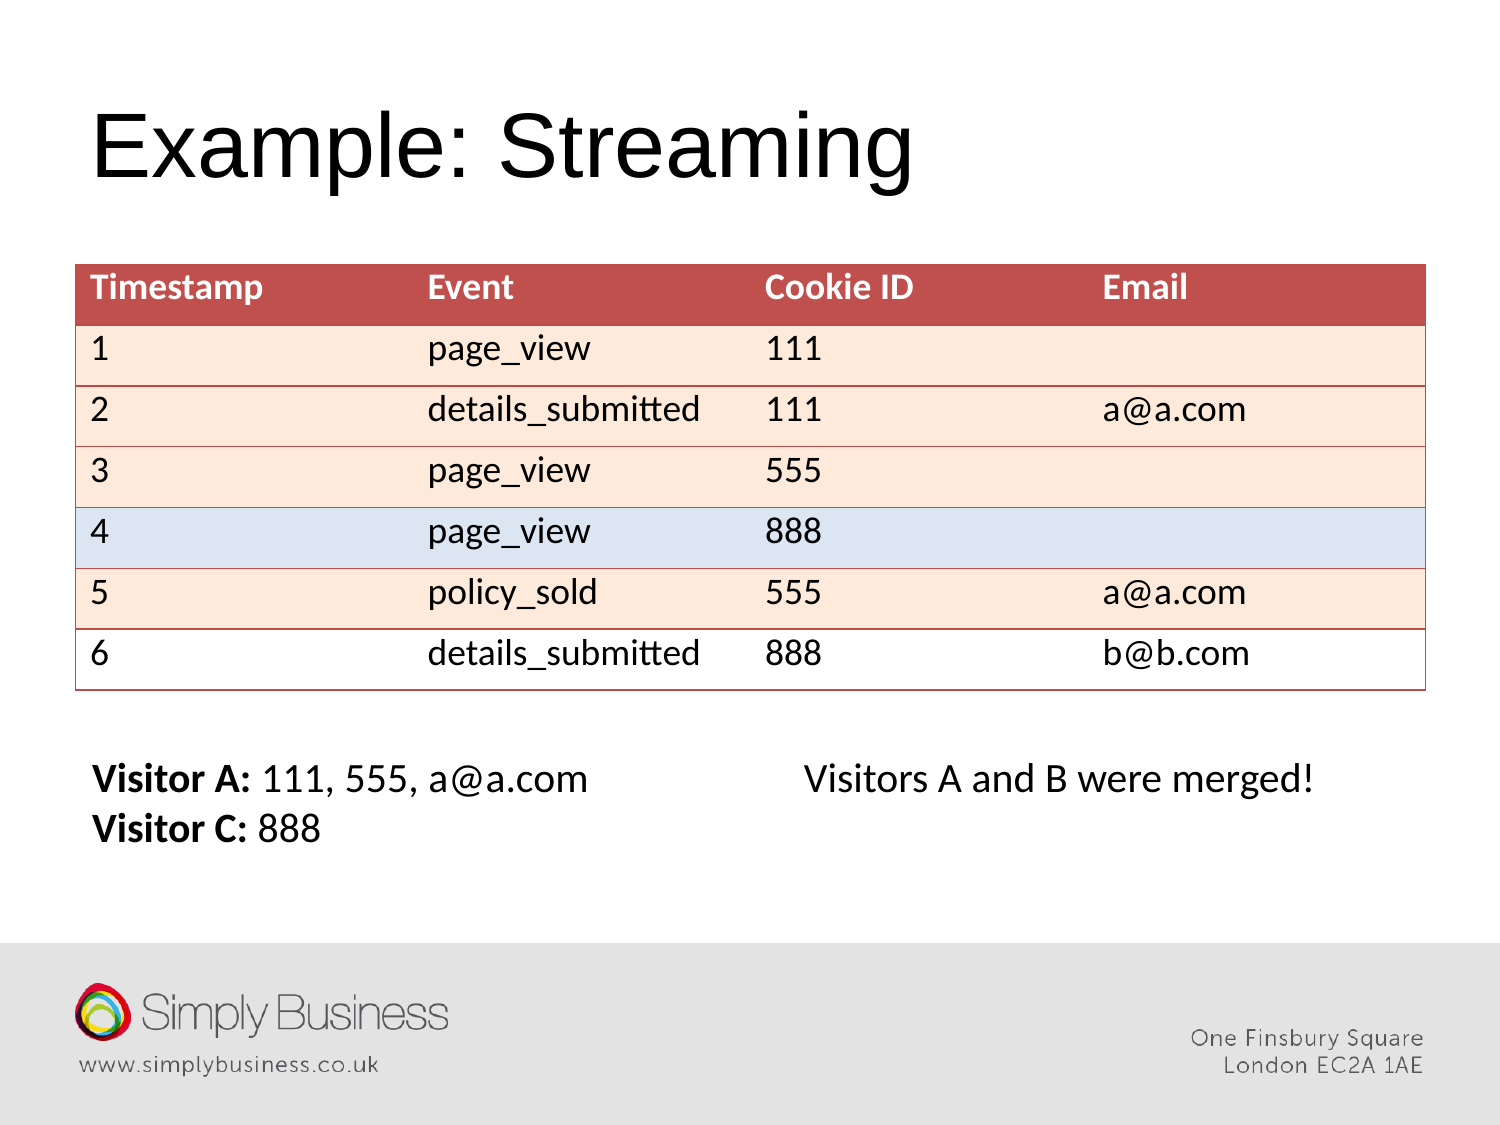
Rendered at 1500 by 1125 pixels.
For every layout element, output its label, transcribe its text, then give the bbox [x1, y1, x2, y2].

table_cell [1088, 508, 1425, 568]
table_cell 111 [750, 326, 1088, 385]
table_cell a@a.com [1088, 569, 1425, 628]
table_cell page_view [413, 326, 750, 385]
table_cell [1088, 447, 1425, 507]
picture [0, 0, 1500, 1125]
table_cell details_submitted [413, 387, 750, 446]
table_cell 555 [750, 447, 1088, 507]
text_box Visitor A: 111, 555, a@a.com Visitor C: 888 [77, 743, 604, 909]
table_header Event [413, 265, 750, 324]
table_cell a@a.com [1088, 387, 1425, 446]
table_cell page_view [413, 447, 750, 507]
table_cell 4 [76, 508, 413, 568]
table_cell policy_sold [413, 569, 750, 628]
table_header Timestamp [76, 265, 413, 324]
table_cell 2 [76, 387, 413, 446]
table_header Email [1088, 265, 1425, 324]
table_cell 3 [76, 447, 413, 507]
table_cell 111 [750, 387, 1088, 446]
table_cell details_submitted [413, 630, 750, 689]
table_cell 555 [750, 569, 1088, 628]
title Example: Streaming [75, 63, 1426, 237]
table_cell [1088, 326, 1425, 385]
table_cell b@b.com [1088, 630, 1425, 689]
table_cell 888 [750, 508, 1088, 568]
table_cell 1 [76, 326, 413, 385]
table_cell 6 [76, 630, 413, 689]
table_cell 5 [76, 569, 413, 628]
table_header Cookie ID [750, 265, 1088, 324]
text_box Visitors A and B were merged! [789, 743, 1331, 809]
table_cell 888 [750, 630, 1088, 689]
table_cell page_view [413, 508, 750, 568]
